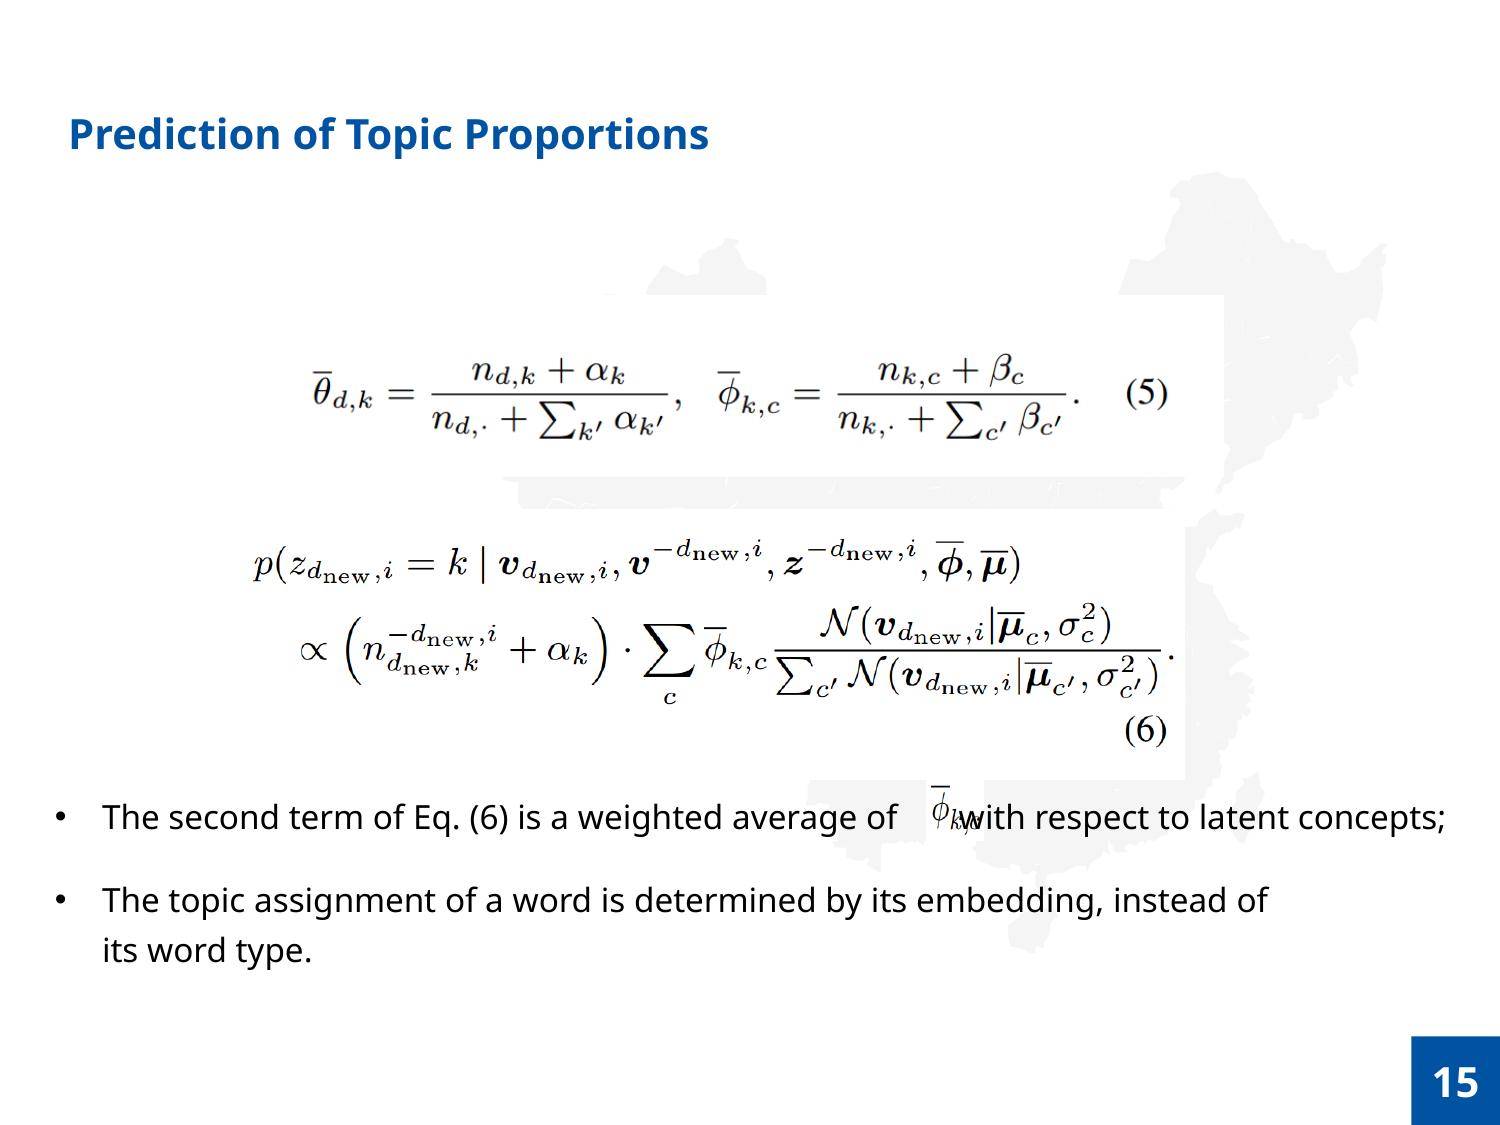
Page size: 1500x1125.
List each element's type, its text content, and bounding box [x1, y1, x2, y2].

picture [239, 509, 1185, 841]
picture [262, 295, 1224, 477]
text_box 15 [1411, 1036, 1500, 1125]
text_box The second term of Eq. (6) is a weighted average of with respect to latent concepts; [40, 779, 1500, 844]
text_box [17, 21, 337, 204]
text_box Prediction of Topic Proportions [337, 100, 1058, 165]
text_box The topic assignment of a word is determined by its embedding, instead of its word type. [40, 861, 1320, 977]
